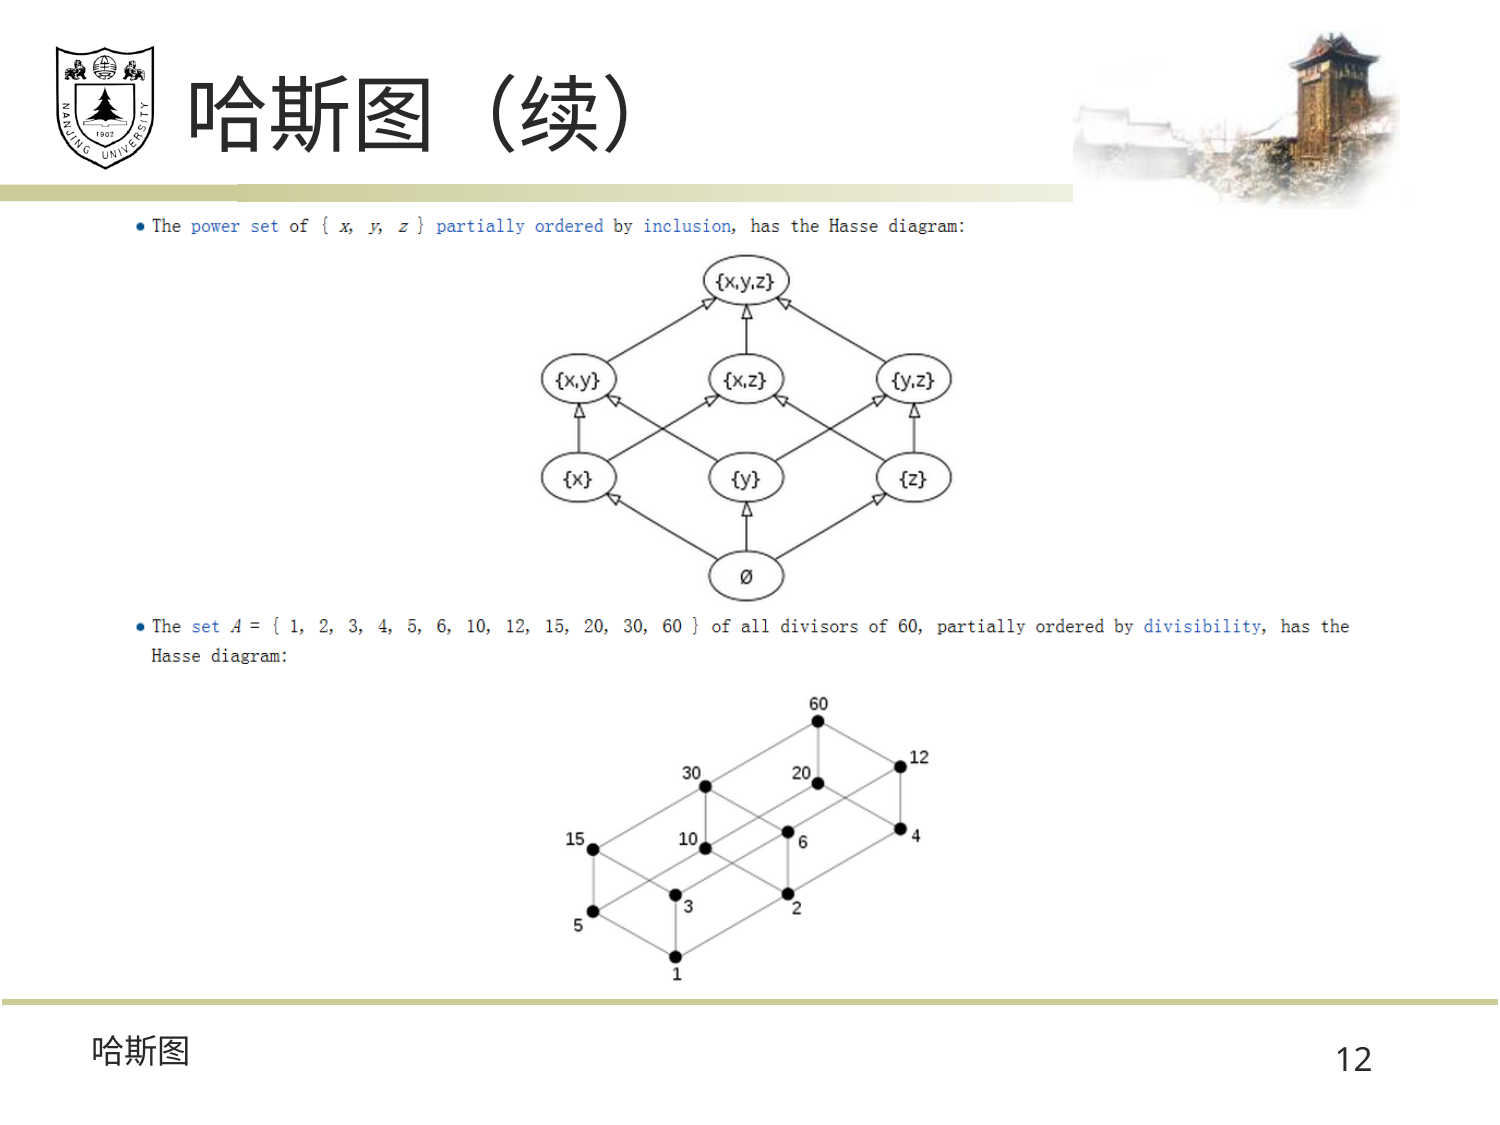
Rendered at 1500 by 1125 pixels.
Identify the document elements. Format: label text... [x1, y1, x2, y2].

picture [1073, 30, 1400, 54]
picture [129, 149, 1400, 988]
picture [2, 999, 1498, 1005]
picture [50, 42, 160, 173]
text_box 哈斯图（续） [171, 54, 1400, 149]
slide_number 哈斯图 [76, 1022, 715, 1099]
slide_number 12 [1234, 1030, 1388, 1107]
